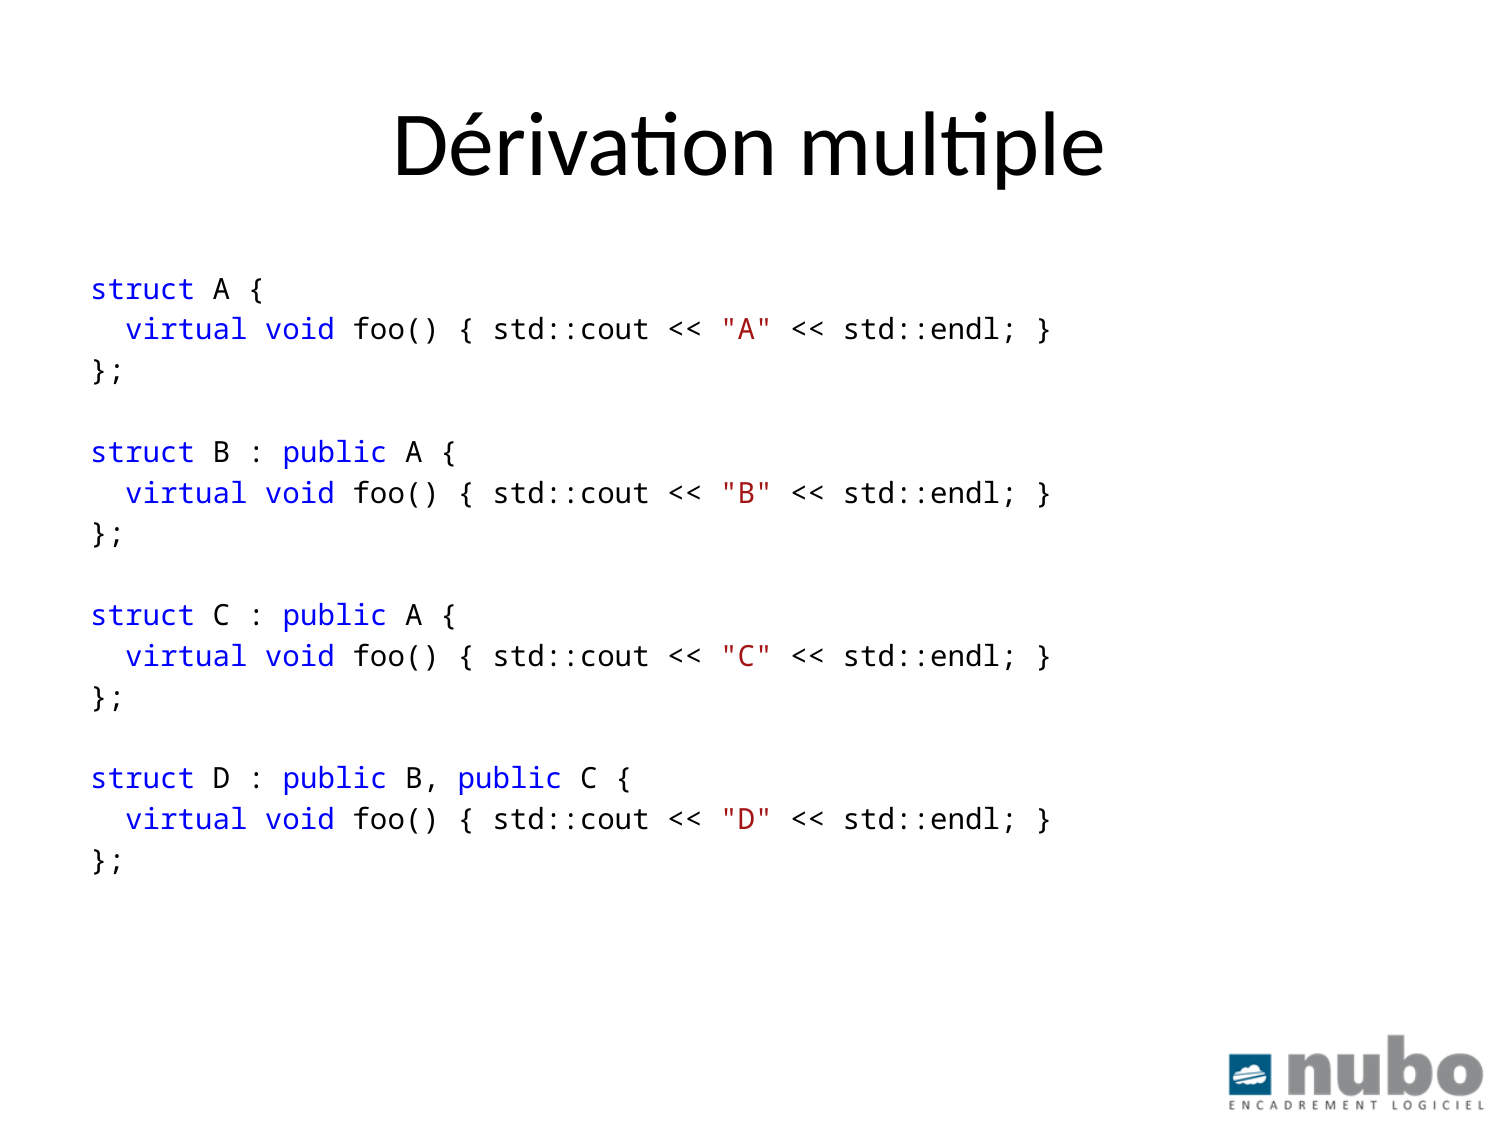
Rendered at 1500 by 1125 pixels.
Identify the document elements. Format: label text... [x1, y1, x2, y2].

list struct A { virtual void foo() { std::cout << "A" << std::endl; } }; struct B : public A { virtual void foo() { std::cout << "B" << std::endl; } }; struct C : public A { virtual void foo() { std::cout << "C" << std::endl; } }; struct D : public B, public C { virtual void foo() { std::cout << "D" << std::endl; } }; [75, 262, 1425, 1005]
title Dérivation multiple [75, 45, 1425, 233]
picture [1226, 1032, 1488, 1113]
